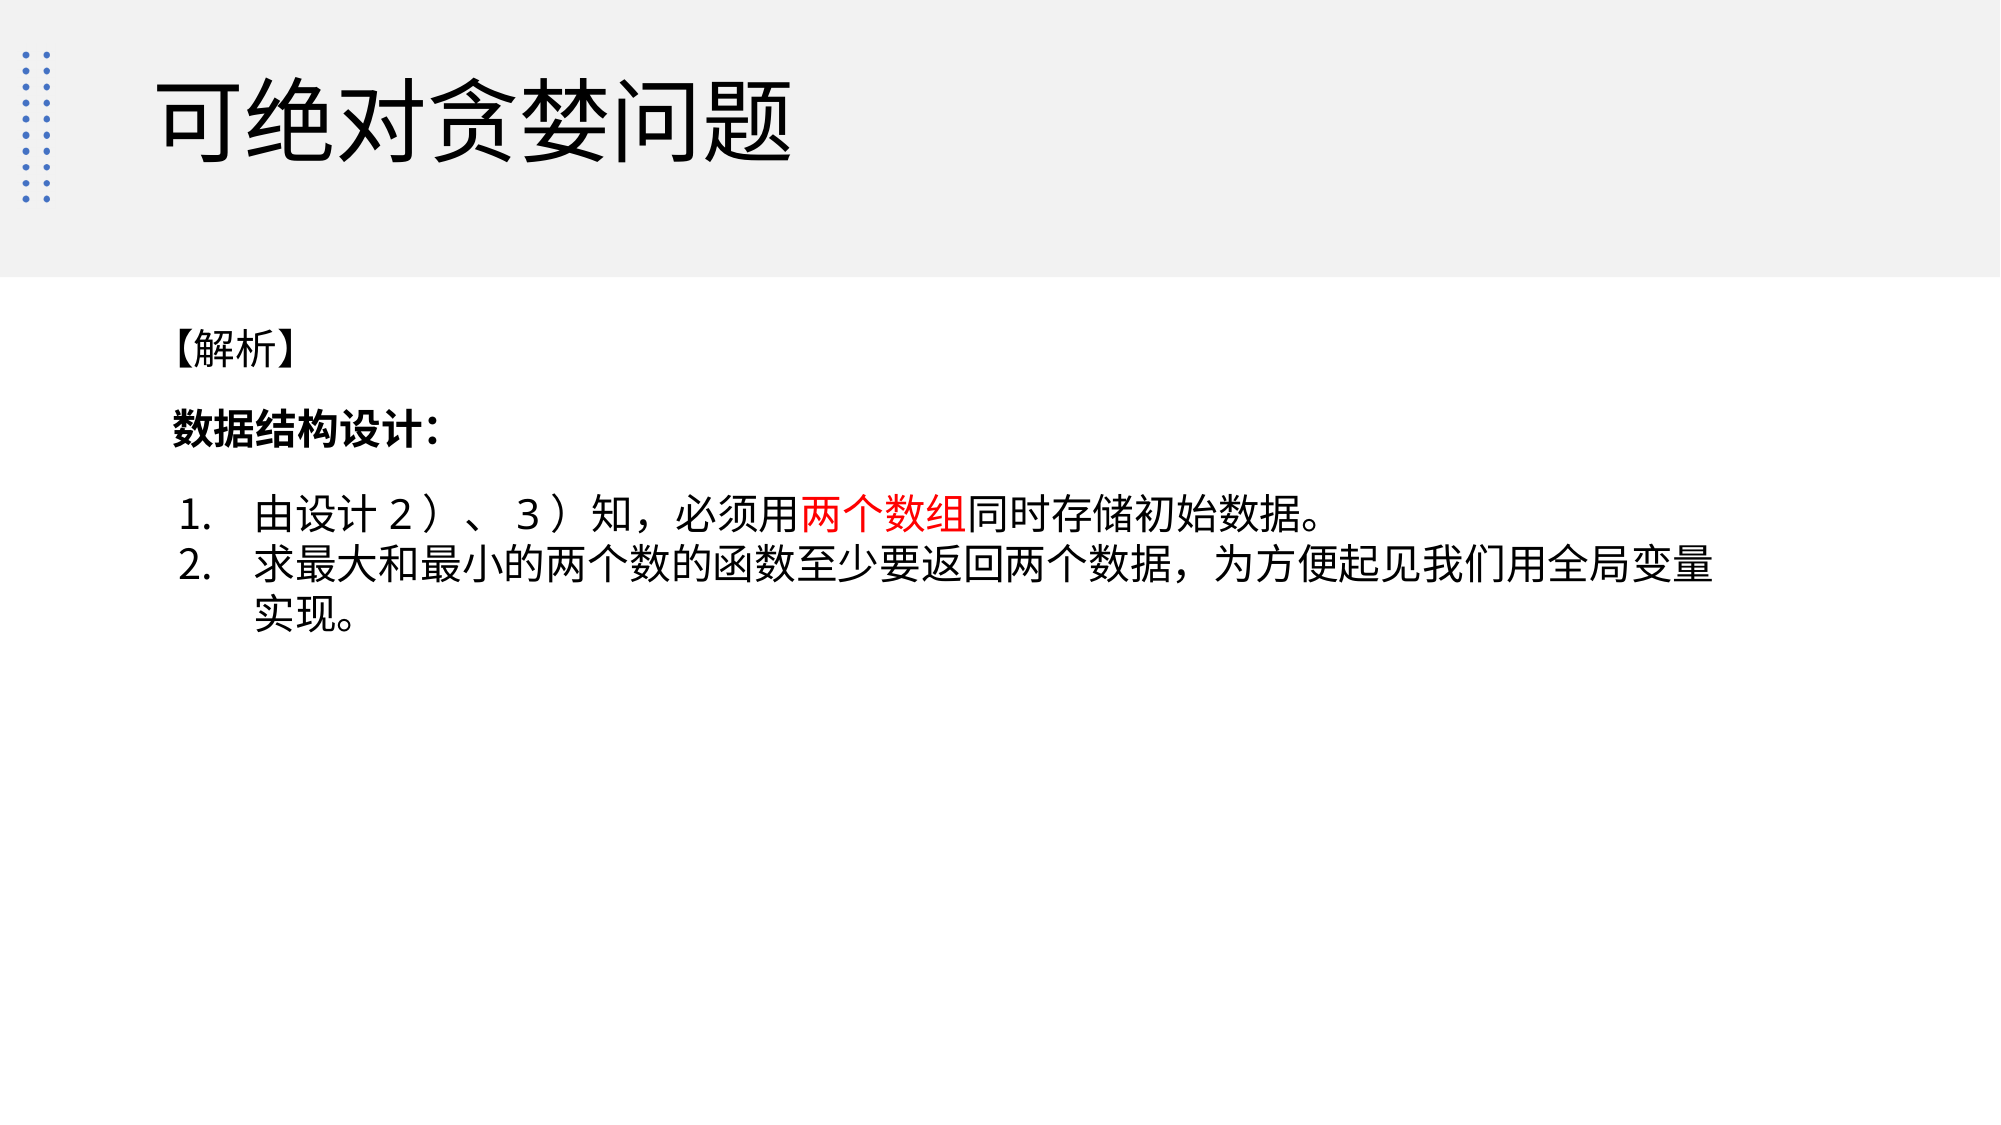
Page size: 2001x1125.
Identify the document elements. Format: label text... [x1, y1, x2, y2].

text_box 由设计2）、3）知，必须用两个数组同时存储初始数据。 求最大和最小的两个数的函数至少要返回两个数据，为方便起见我们用全局变量实现。 [163, 480, 1769, 646]
text_box 【解析】 [137, 315, 1730, 381]
title 可绝对贪婪问题 [137, 17, 1863, 235]
text_box 数据结构设计： [157, 396, 1769, 461]
picture [17, 43, 56, 209]
